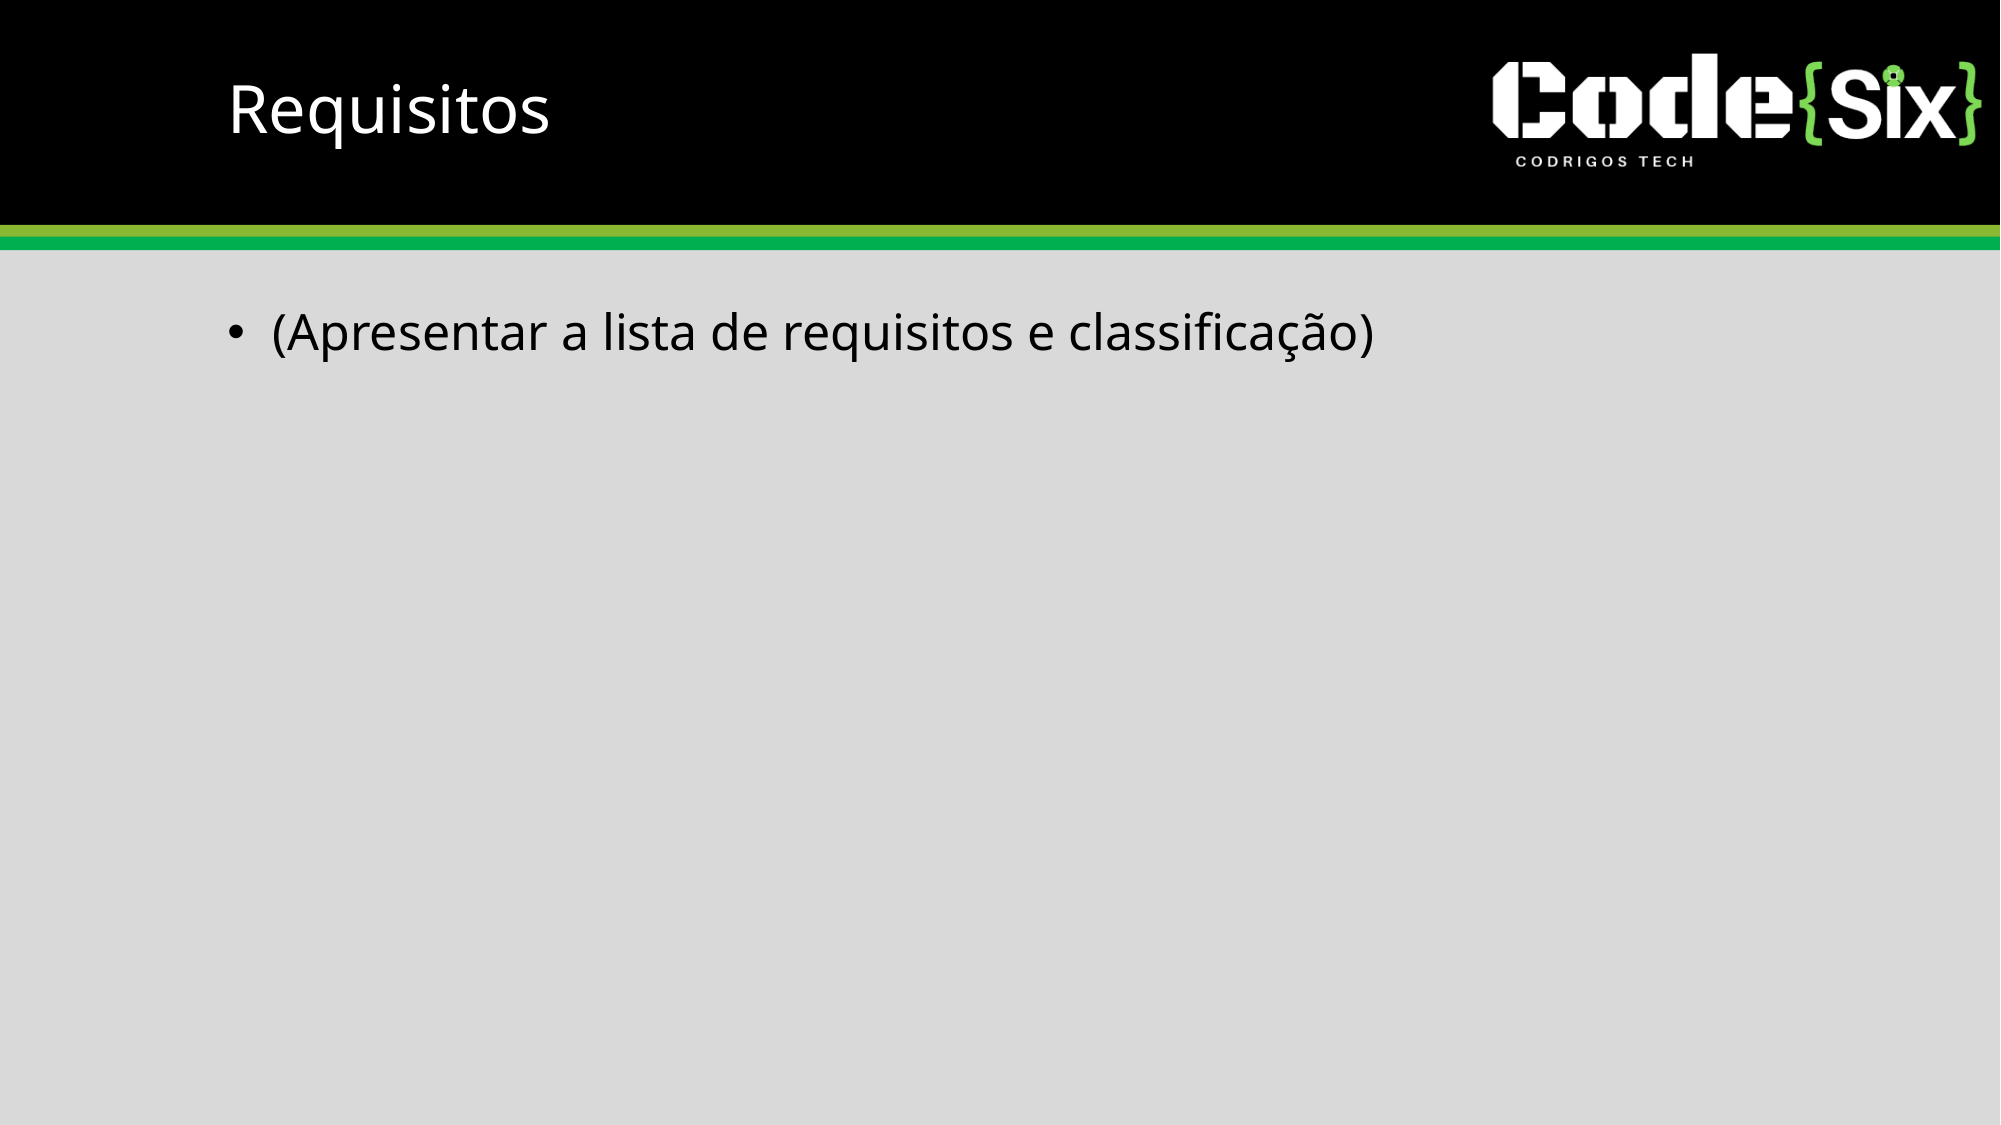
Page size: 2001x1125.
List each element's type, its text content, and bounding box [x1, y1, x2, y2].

list (Apresentar a lista de requisitos e classificação) [212, 299, 1788, 1013]
title Requisitos [212, 26, 1575, 198]
picture [1470, 49, 2000, 175]
